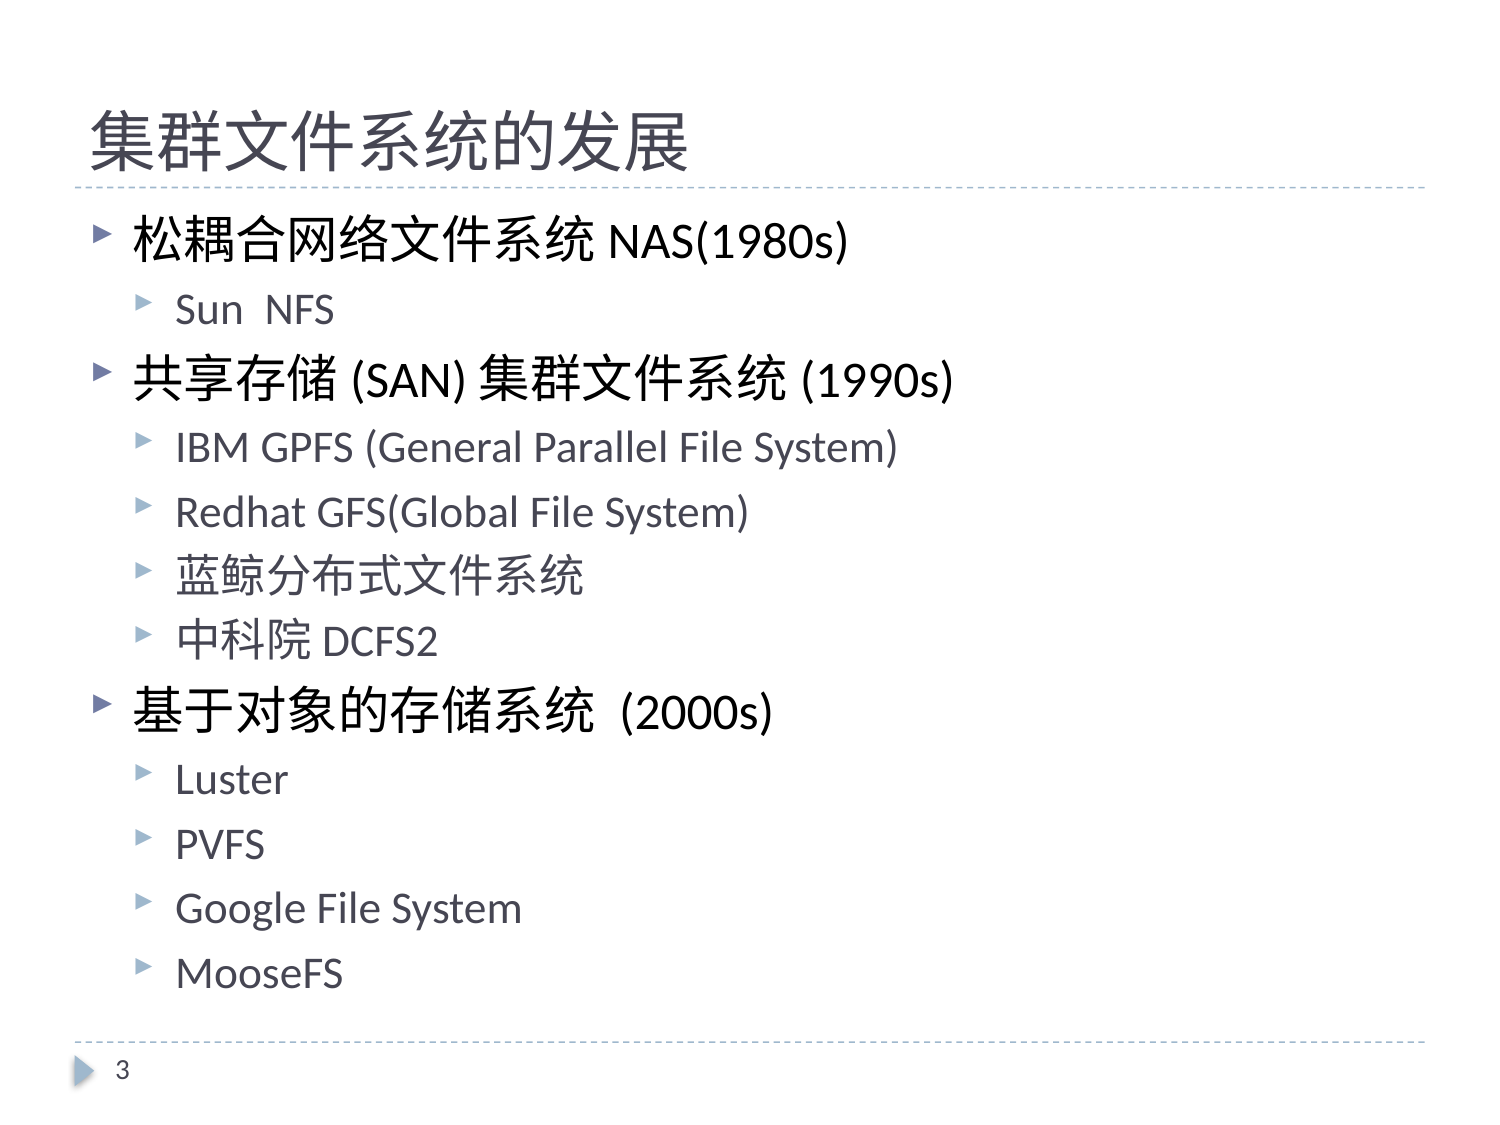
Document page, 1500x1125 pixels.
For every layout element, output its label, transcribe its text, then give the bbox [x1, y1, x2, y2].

footer [475, 1042, 1051, 1103]
list 松耦合网络文件系统NAS(1980s) Sun NFS 共享存储(SAN)集群文件系统(1990s) IBM GPFS (General Parallel File System) Redhat GFS(Global File System) 蓝鲸分布式文件系统 中科院DCFS2 基于对象的存储系统 (2000s) Luster PVFS Google File System MooseFS [75, 200, 1425, 1010]
slide_number 3 [100, 1042, 426, 1103]
title 集群文件系统的发展 [75, 24, 1425, 188]
